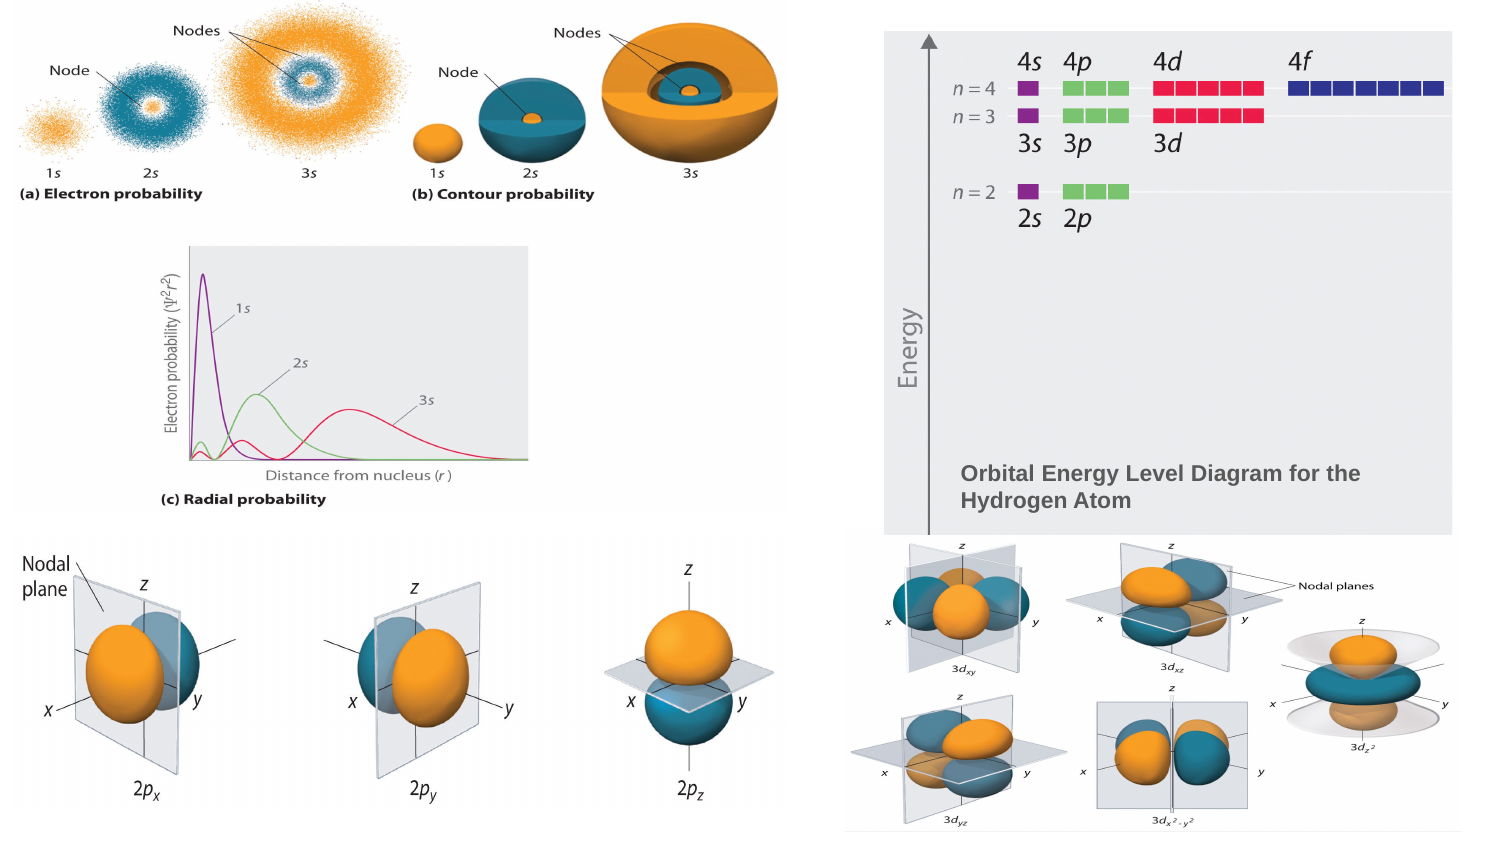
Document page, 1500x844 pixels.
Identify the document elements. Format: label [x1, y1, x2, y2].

picture [11, 0, 789, 514]
picture [11, 534, 789, 815]
picture [845, 31, 1462, 832]
